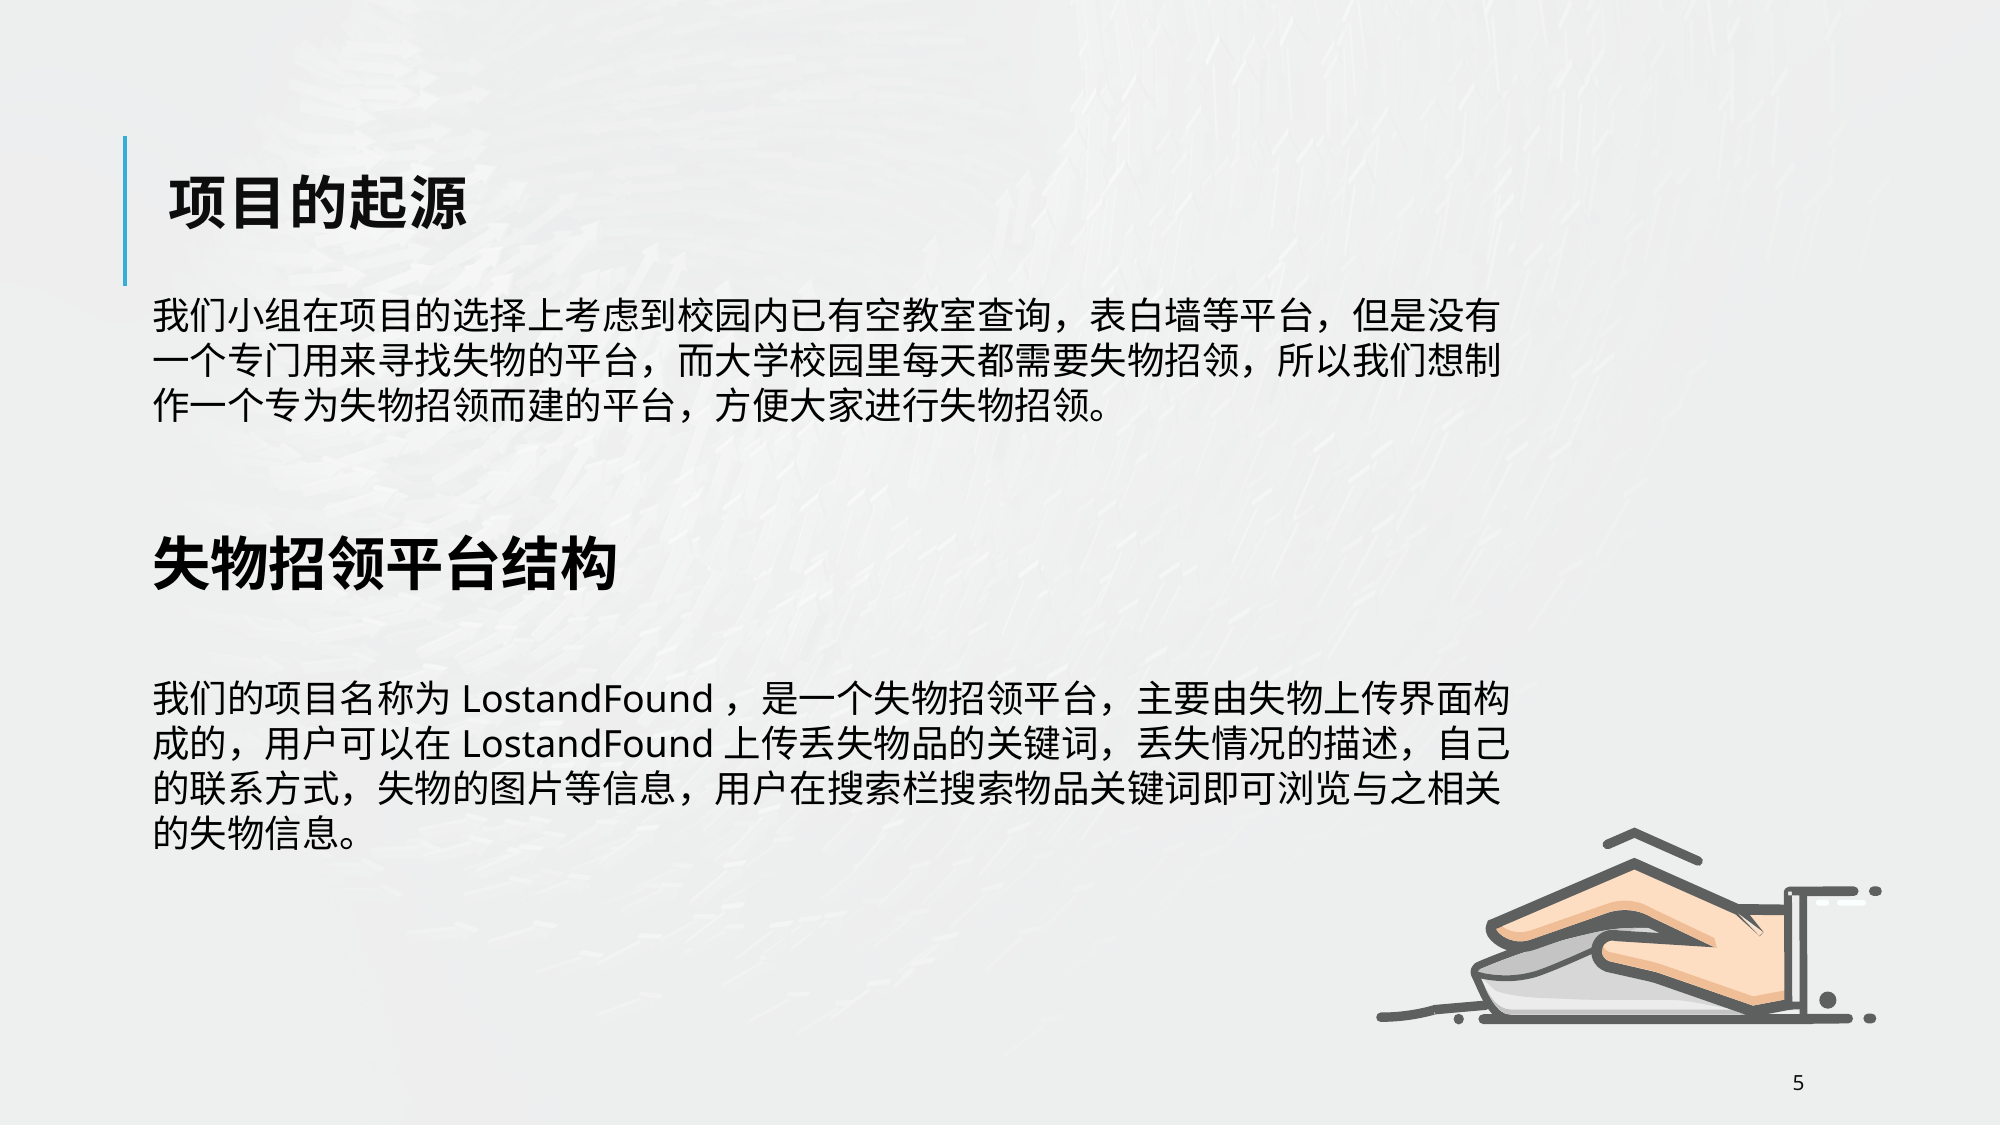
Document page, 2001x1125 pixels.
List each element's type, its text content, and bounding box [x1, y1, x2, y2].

text_box 我们的项目名称为LostandFound，是一个失物招领平台，主要由失物上传界面构成的，用户可以在LostandFound上传丢失物品的关键词，丢失情况的描述，自己的联系方式，失物的图片等信息，用户在搜索栏搜索物品关键词即可浏览与之相关的失物信息。 [137, 667, 1543, 862]
text_box 失物招领平台结构 [137, 519, 664, 605]
text_box 我们小组在项目的选择上考虑到校园内已有空教室查询，表白墙等平台，但是没有一个专门用来寻找失物的平台，而大学校园里每天都需要失物招领，所以我们想制作一个专为失物招领而建的平台，方便大家进行失物招领。 [137, 284, 1543, 435]
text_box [1376, 827, 1883, 1025]
title 项目的起源 [153, 164, 715, 252]
slide_number 5 [1777, 1061, 1938, 1107]
